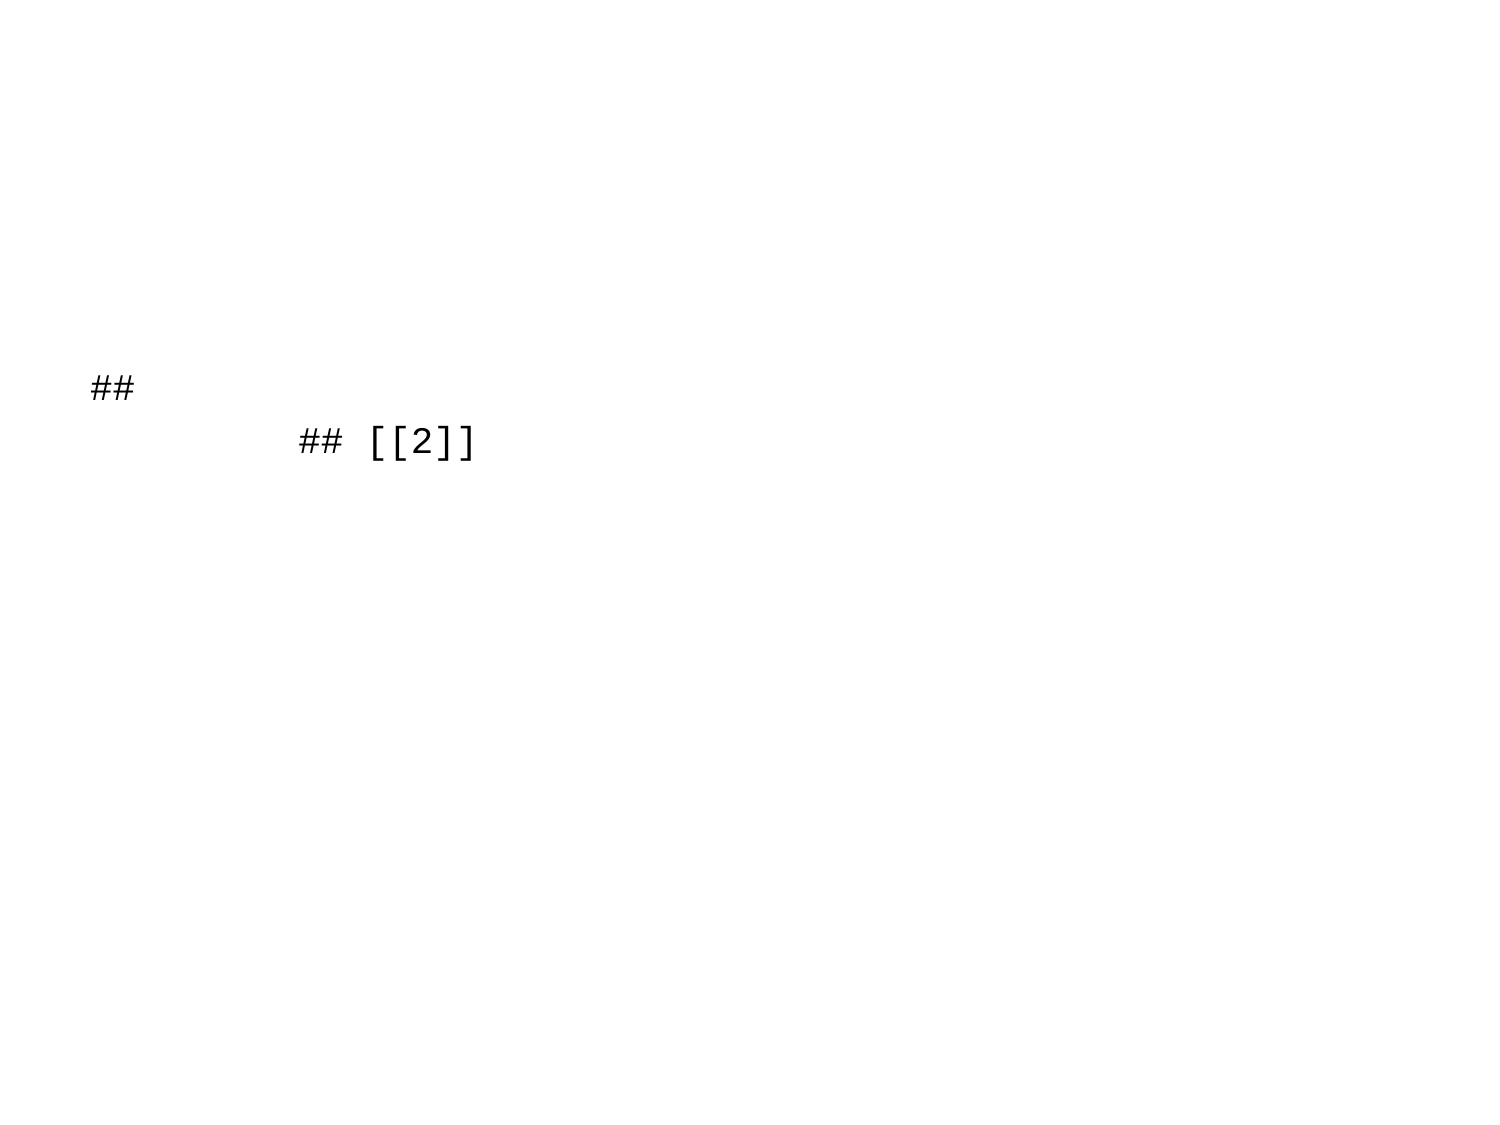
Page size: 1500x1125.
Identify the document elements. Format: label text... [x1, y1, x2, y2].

list ## ## [[2]] [75, 262, 1425, 1005]
